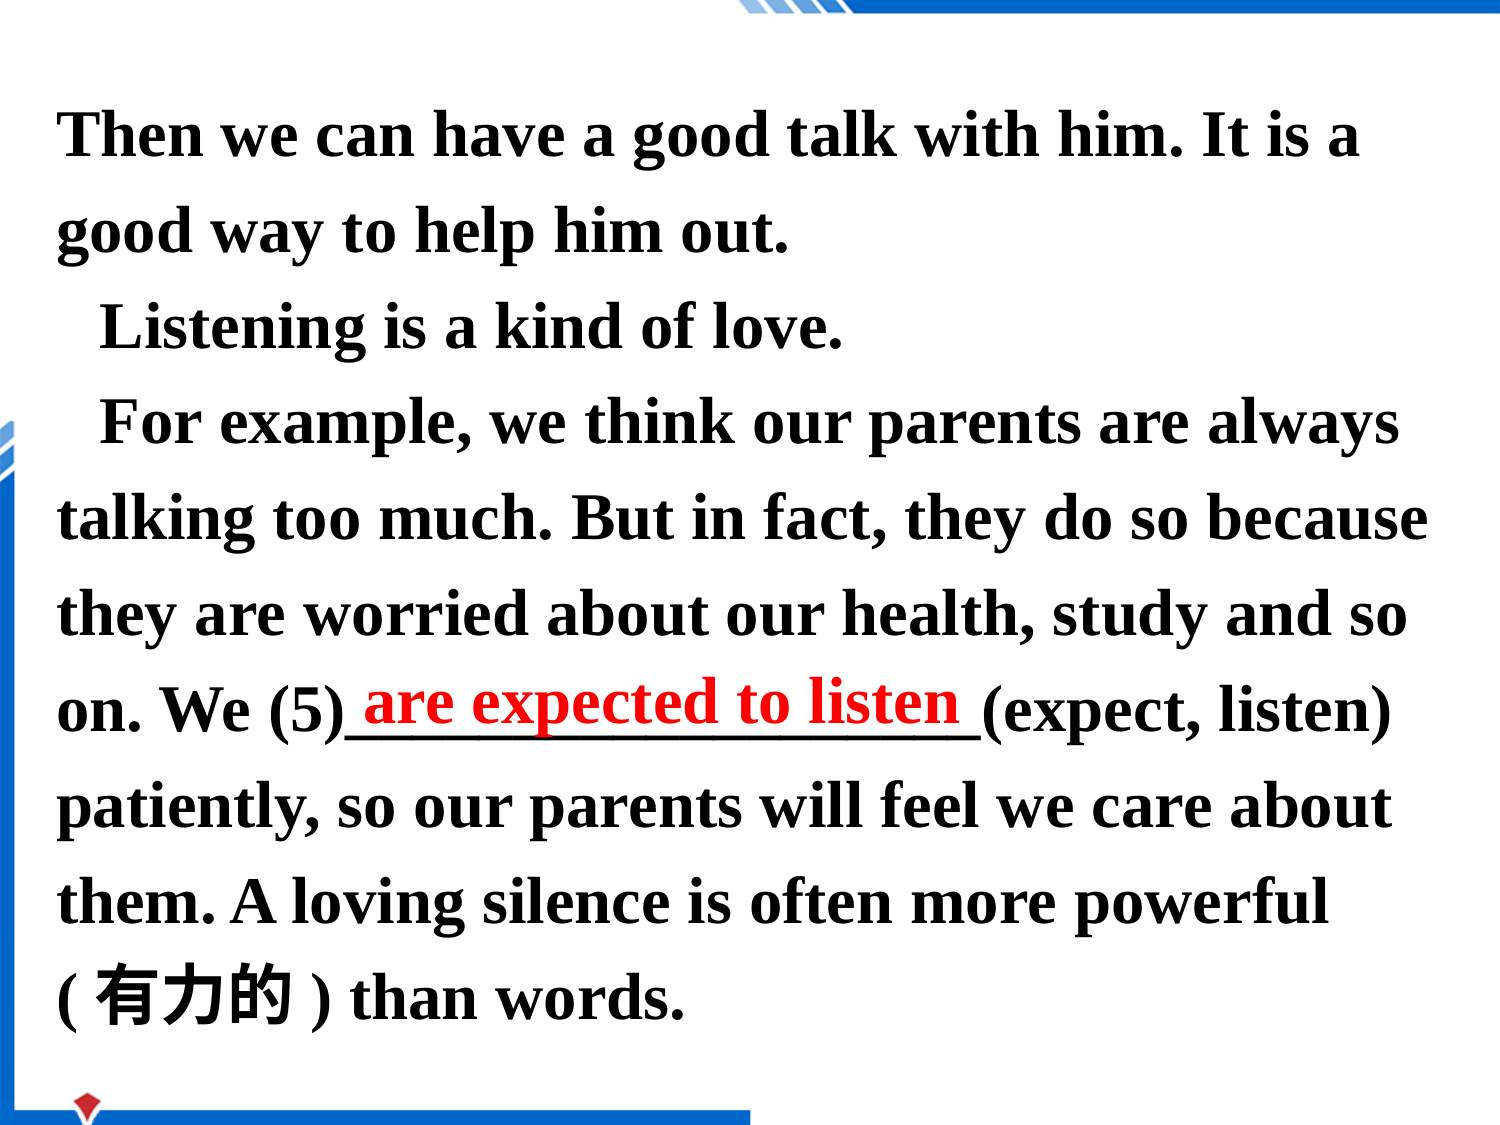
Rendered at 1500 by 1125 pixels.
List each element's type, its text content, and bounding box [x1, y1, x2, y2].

picture [0, 0, 1500, 1125]
text_box are expected to listen [348, 633, 1010, 744]
text_box Then we can have a good talk with him. It is a good way to help him out. Listening is a kind of love. For example, we think our parents are always talking too much. But in fact, they do so because they are worried about our health, study and so on. We (5)___________________(expect, listen) patiently, so our parents will feel we care about them. A loving silence is often more powerful (有力的) than words. [41, 66, 1459, 1041]
